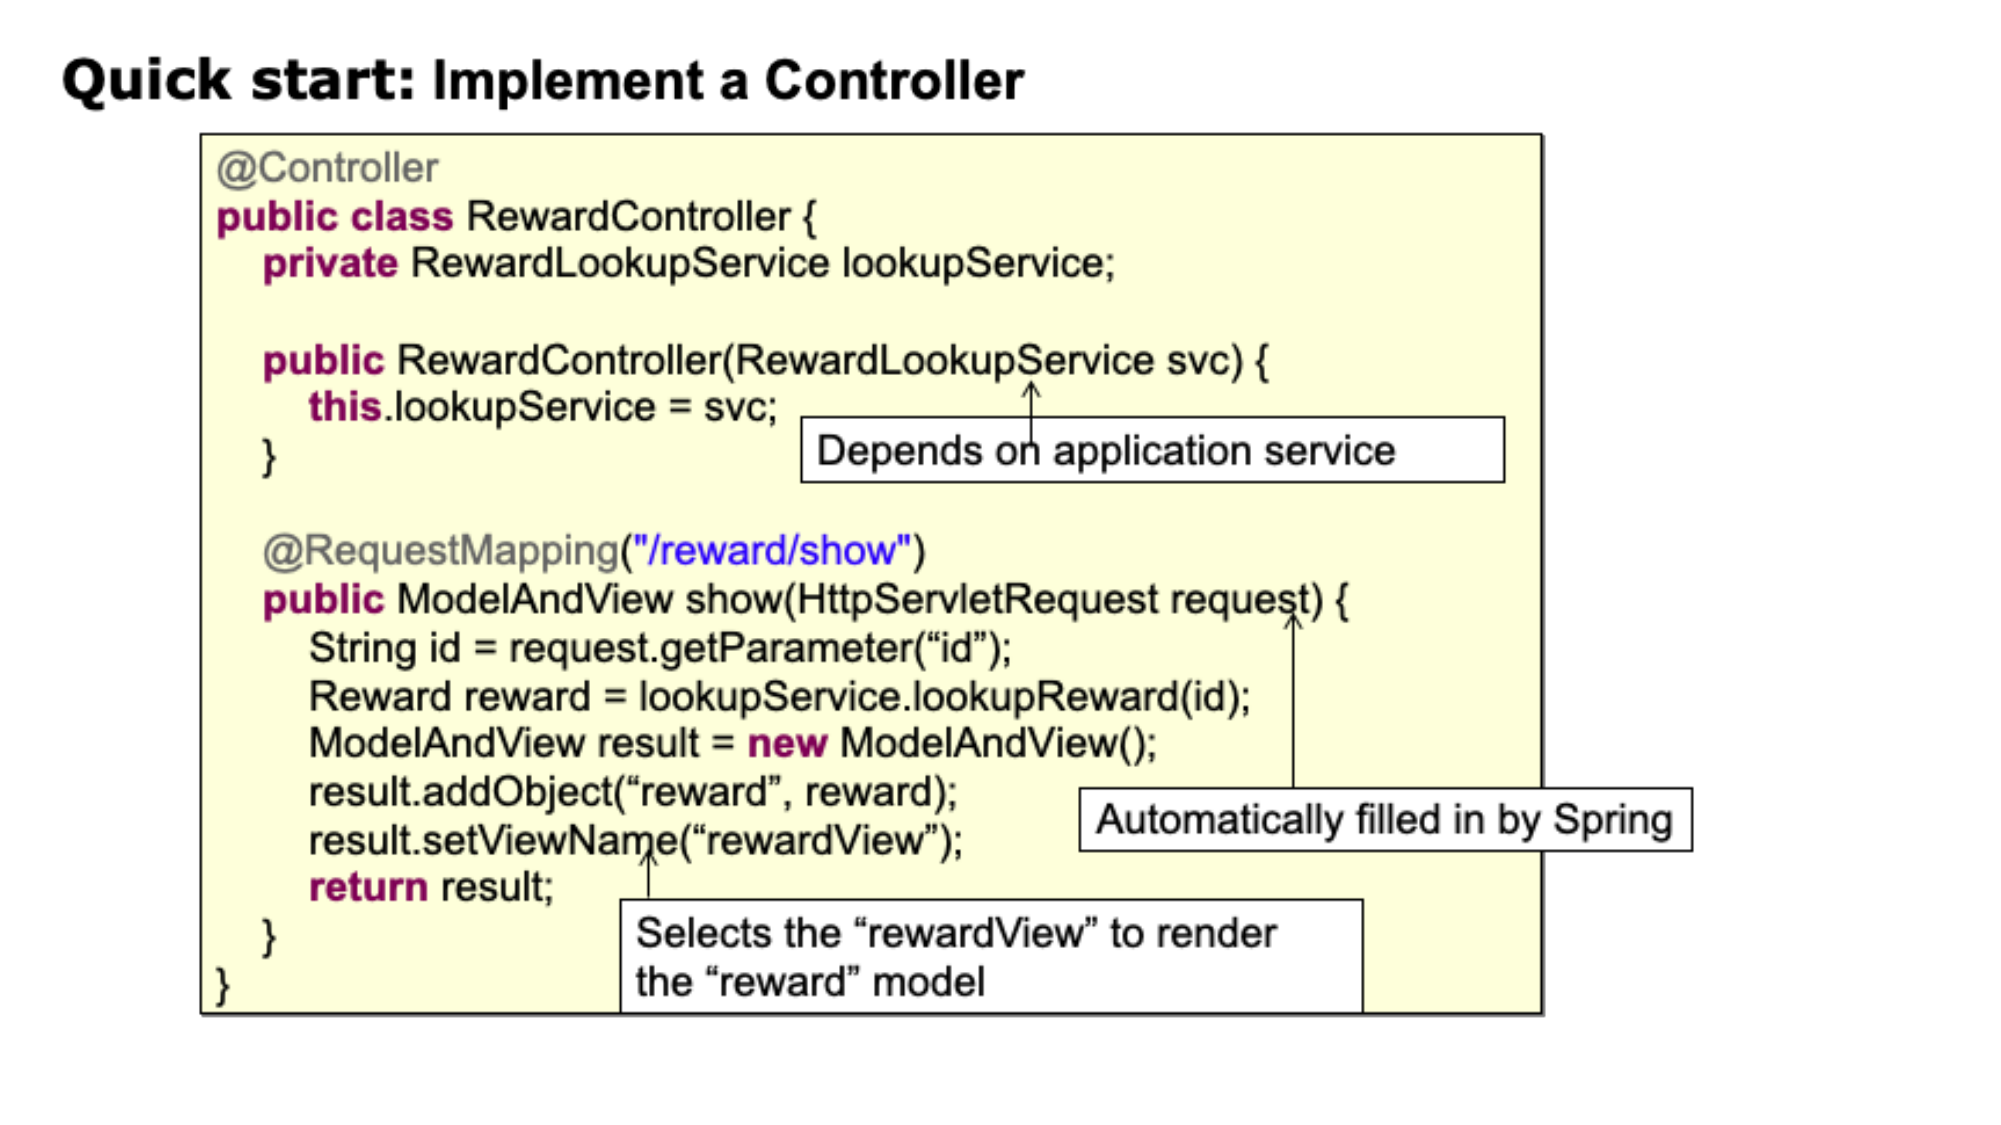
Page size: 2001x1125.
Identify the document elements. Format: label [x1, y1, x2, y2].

picture [28, 28, 1701, 1037]
